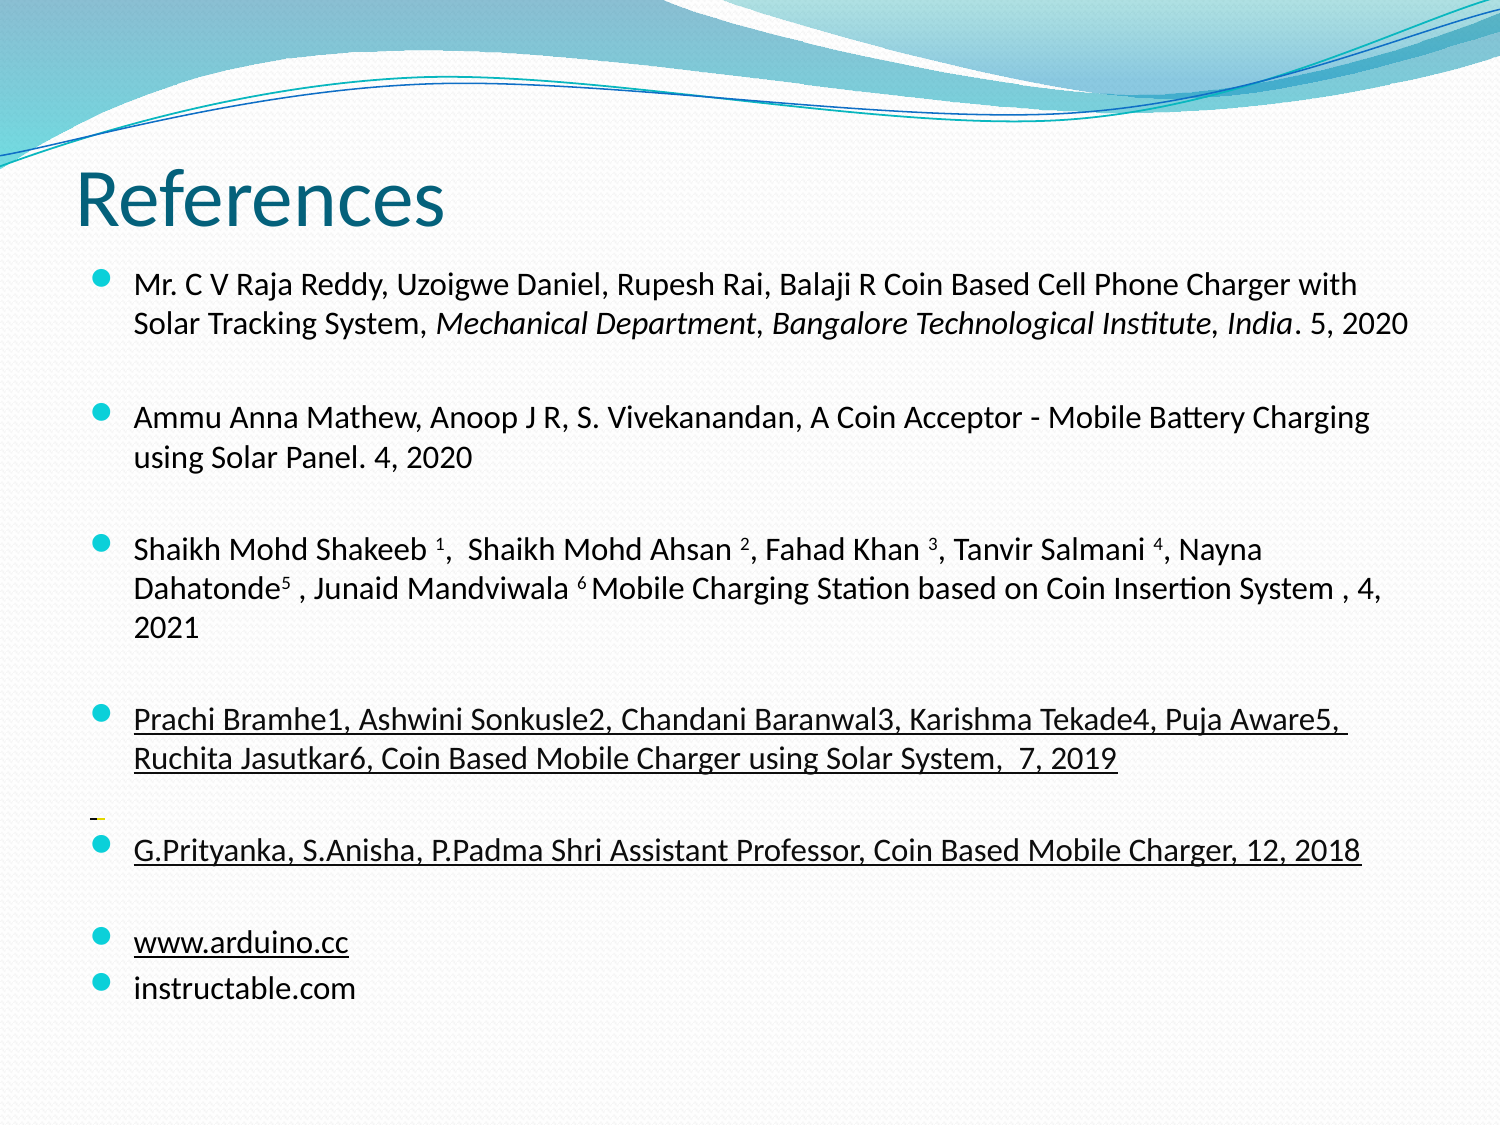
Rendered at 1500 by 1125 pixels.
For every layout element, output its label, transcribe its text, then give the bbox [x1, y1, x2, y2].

list Mr. C V Raja Reddy, Uzoigwe Daniel, Rupesh Rai, Balaji R Coin Based Cell Phone Charger with Solar Tracking System, Mechanical Department, Bangalore Technological Institute, India. 5, 2020 Ammu Anna Mathew, Anoop J R, S. Vivekanandan, A Coin Acceptor - Mobile Battery Charging using Solar Panel. 4, 2020 Shaikh Mohd Shakeeb 1, Shaikh Mohd Ahsan 2, Fahad Khan 3, Tanvir Salmani 4, Nayna Dahatonde5 , Junaid Mandviwala 6 Mobile Charging Station based on Coin Insertion System , 4, 2021 Prachi Bramhe1, Ashwini Sonkusle2, Chandani Baranwal3, Karishma Tekade4, Puja Aware5, Ruchita Jasutkar6, Coin Based Mobile Charger using Solar System, 7, 2019 G.Prityanka, S.Anisha, P.Padma Shri Assistant Professor, Coin Based Mobile Charger, 12, 2018 www.arduino.cc instructable.com [75, 255, 1425, 1038]
title References [75, 115, 1425, 244]
